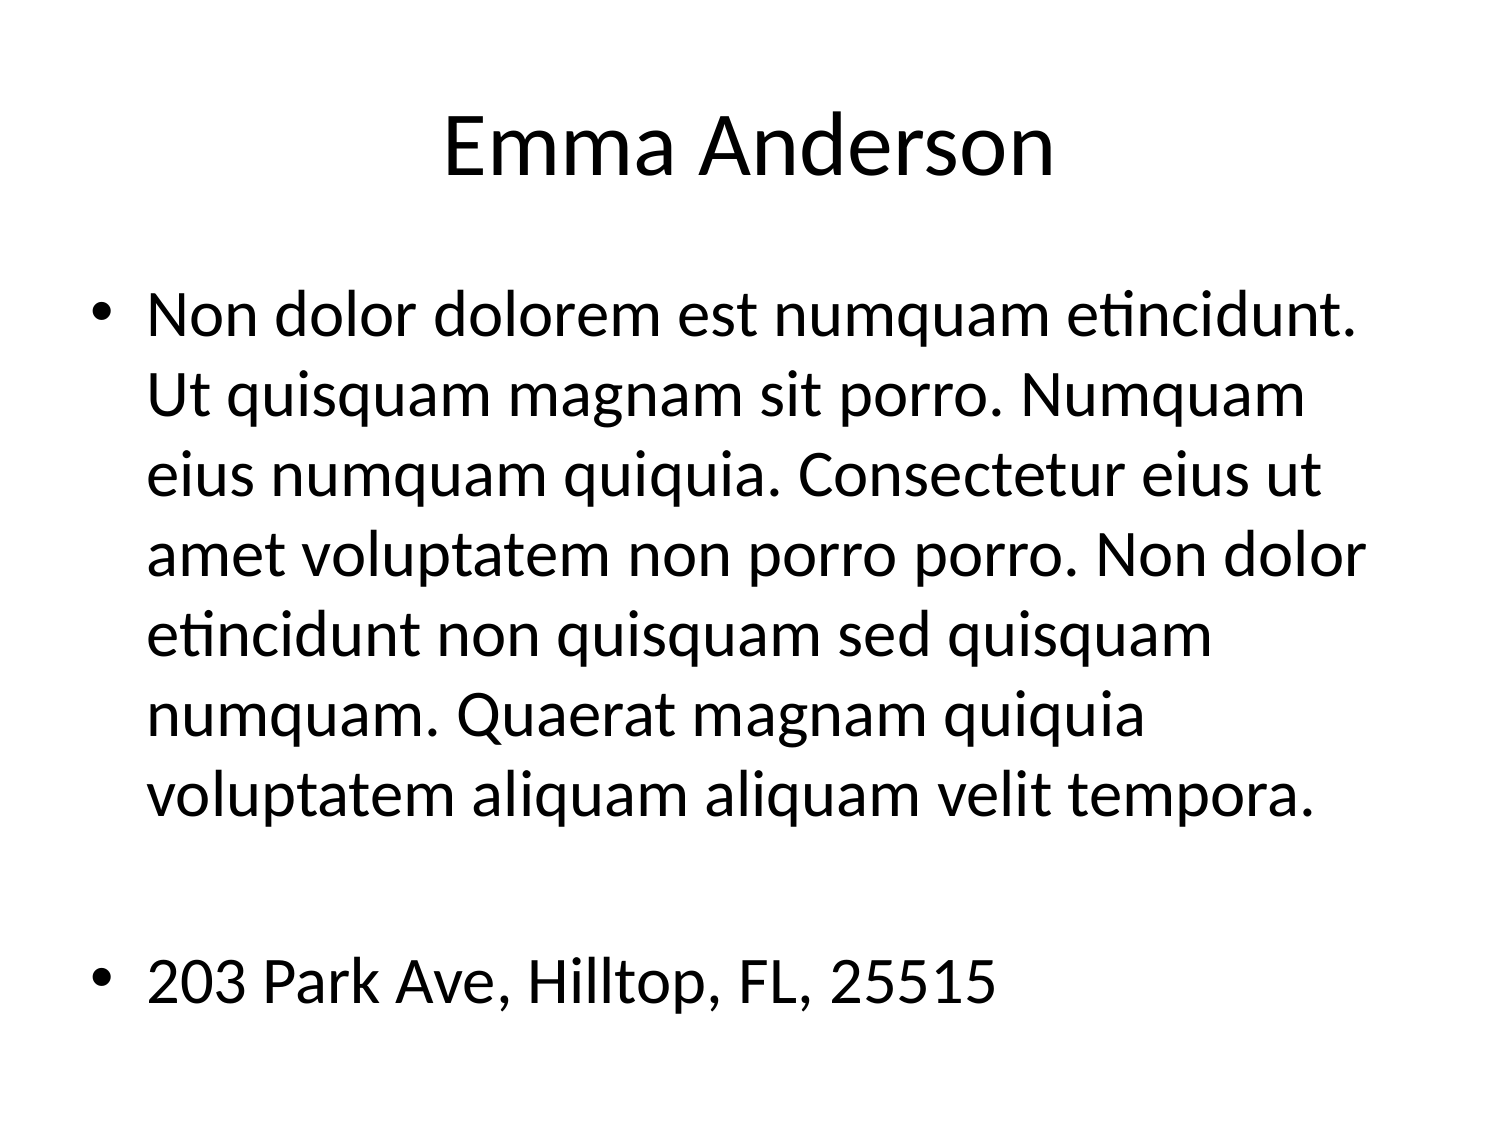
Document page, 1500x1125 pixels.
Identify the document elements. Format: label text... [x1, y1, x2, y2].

title Emma Anderson [75, 45, 1425, 233]
list Non dolor dolorem est numquam etincidunt. Ut quisquam magnam sit porro. Numquam eius numquam quiquia. Consectetur eius ut amet voluptatem non porro porro. Non dolor etincidunt non quisquam sed quisquam numquam. Quaerat magnam quiquia voluptatem aliquam aliquam velit tempora. 203 Park Ave, Hilltop, FL, 25515 [75, 262, 1425, 1005]
